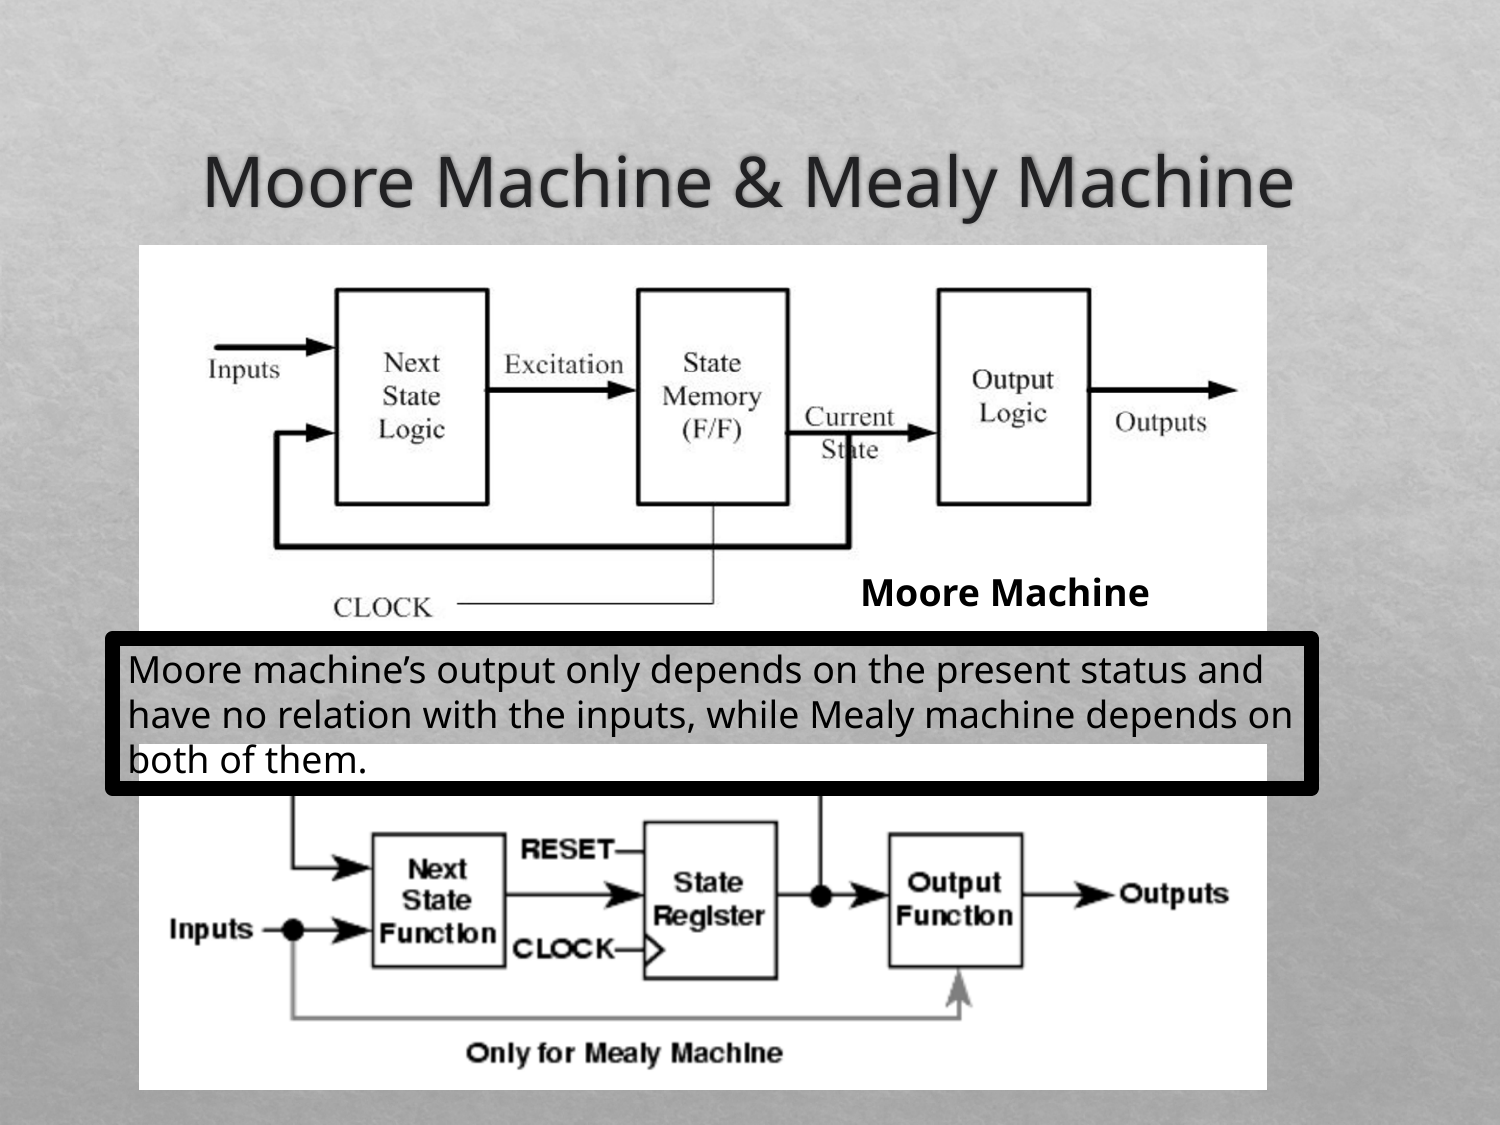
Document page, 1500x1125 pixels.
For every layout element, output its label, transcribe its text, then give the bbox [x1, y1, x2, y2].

text_box Moore machine’s output only depends on the present status and have no relation with the inputs, while Mealy machine depends on both of them. [112, 638, 1312, 789]
picture [139, 744, 1267, 1090]
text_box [139, 245, 1267, 645]
title Moore Machine & Mealy Machine [112, 99, 1387, 260]
